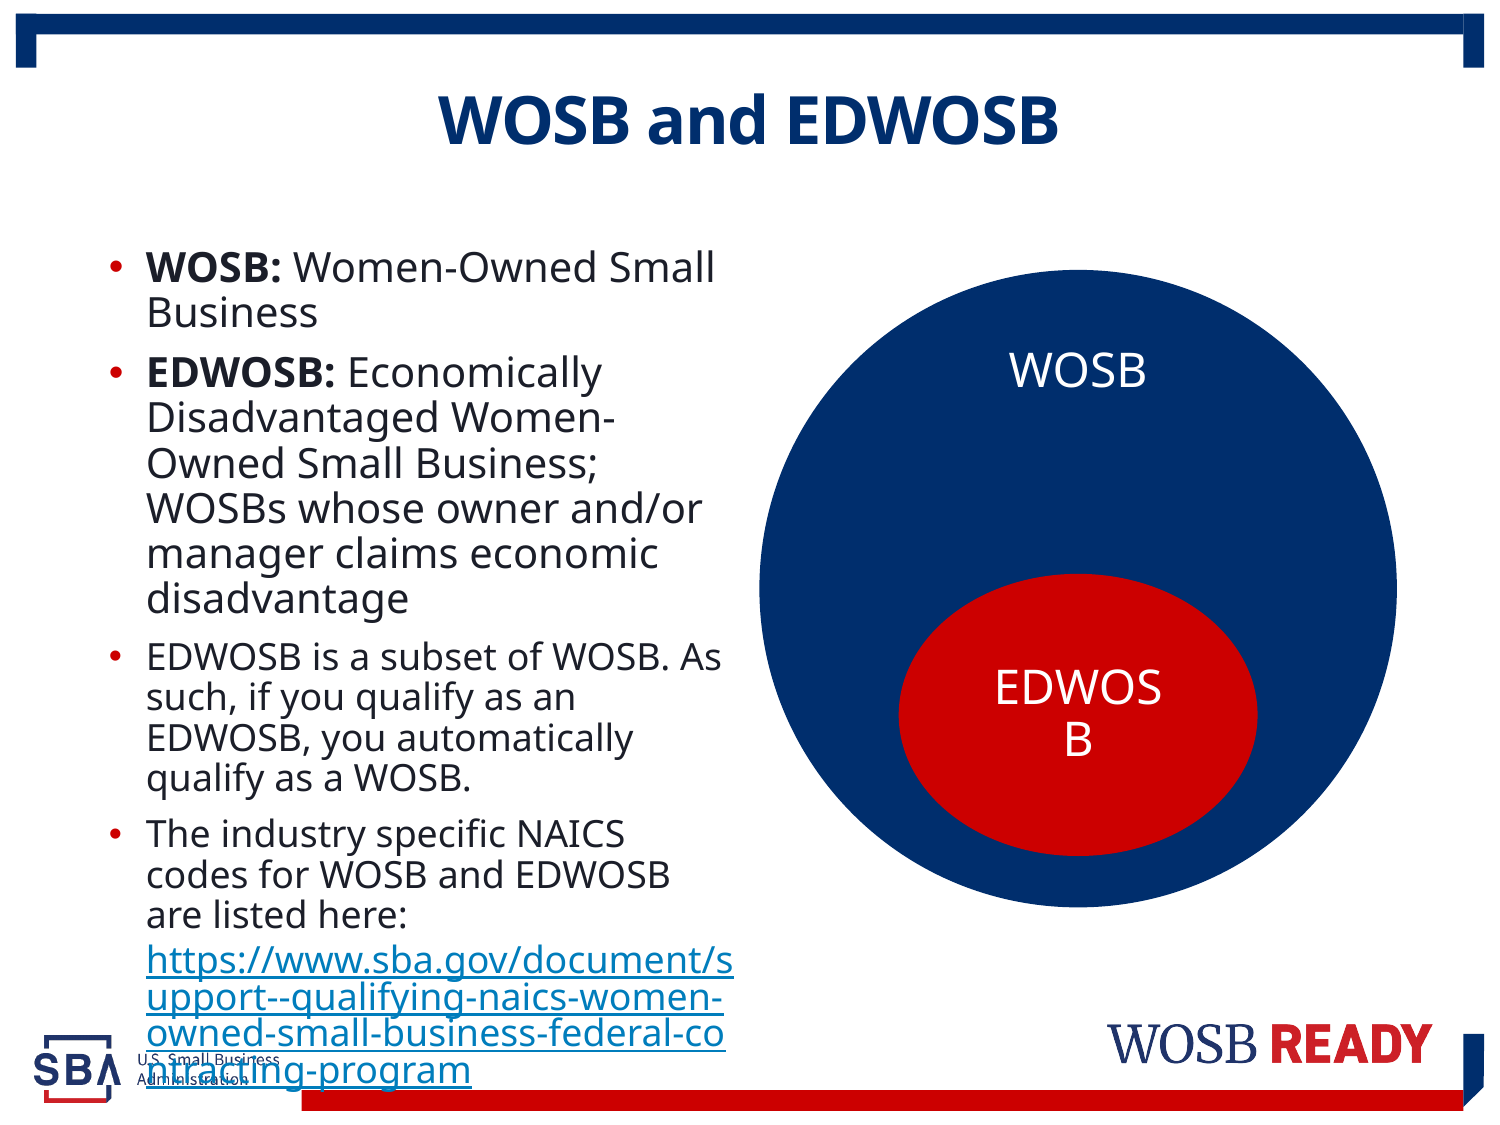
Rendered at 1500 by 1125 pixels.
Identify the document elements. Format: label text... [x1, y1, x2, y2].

picture [1101, 1015, 1440, 1072]
title WOSB and EDWOSB [103, 60, 1397, 186]
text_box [759, 269, 1397, 908]
list WOSB: Women-Owned Small Business EDWOSB: Economically Disadvantaged Women-Owned Small Business; WOSBs whose owner and/or manager claims economic disadvantage EDWOSB is a subset of WOSB. As such, if you qualify as an EDWOSB, you automatically qualify as a WOSB. The industry specific NAICS codes for WOSB and EDWOSB are listed here: https://www.sba.gov/document/support--qualifying-naics-women-owned-small-business-federal-contracting-program [93, 238, 750, 995]
picture [152, 1035, 162, 1043]
picture [34, 1035, 279, 1103]
picture [248, 1035, 258, 1043]
